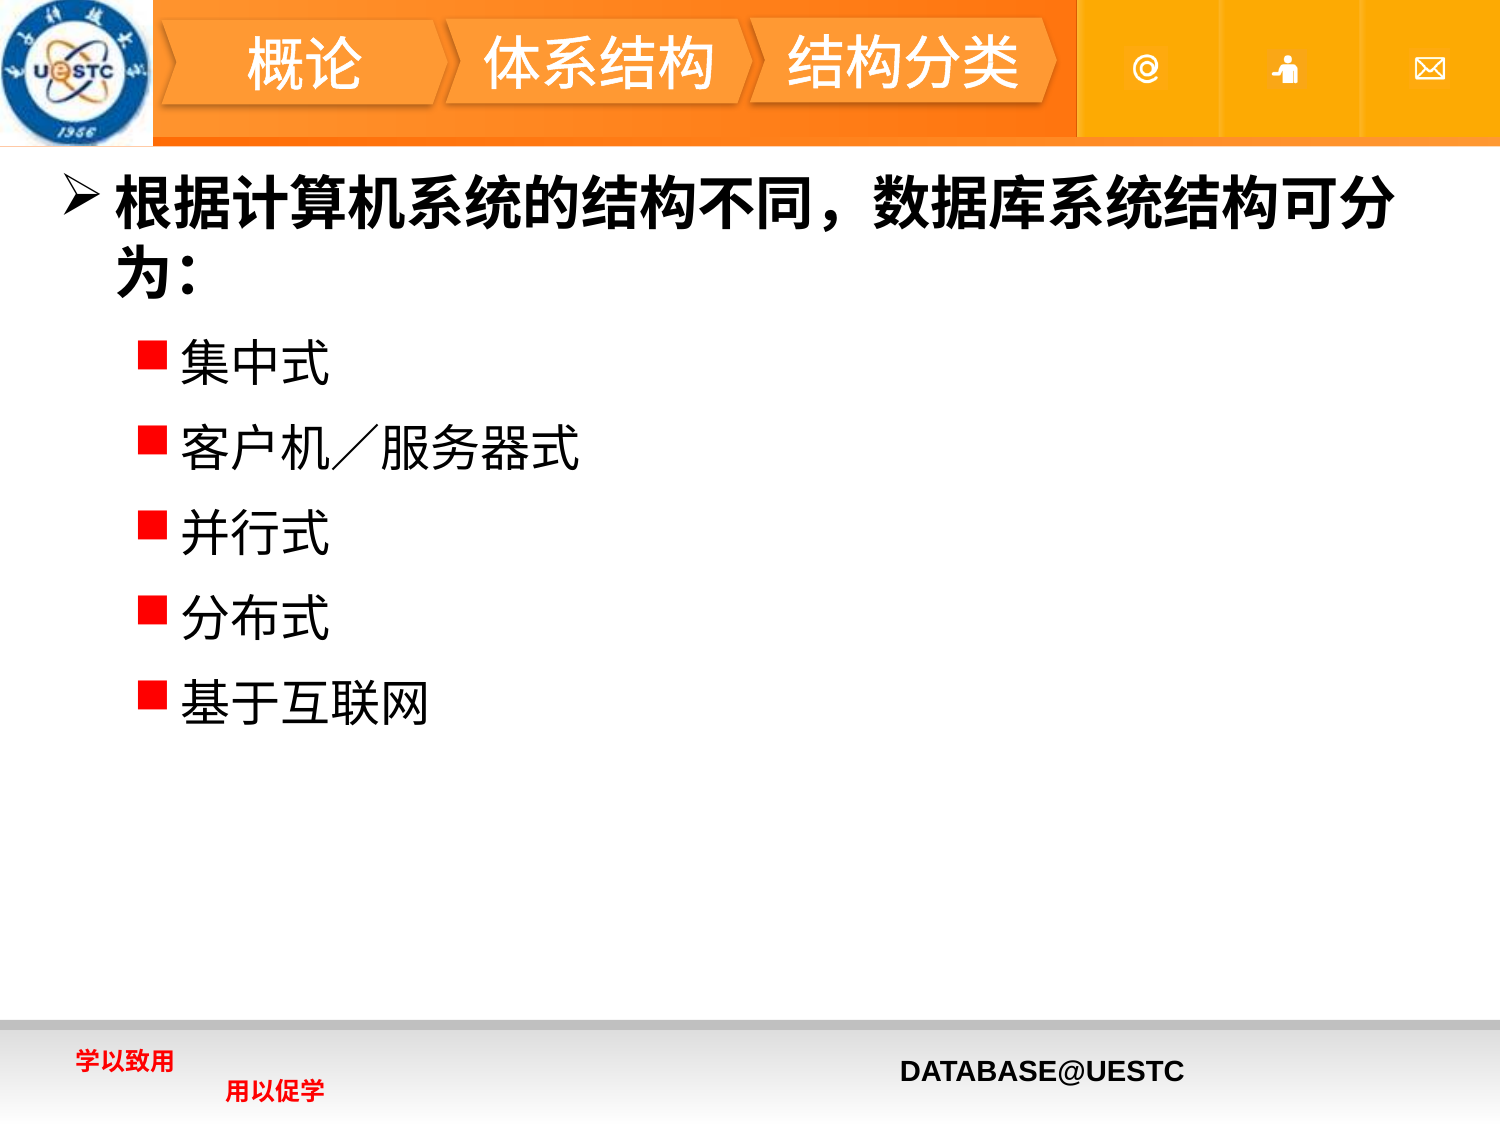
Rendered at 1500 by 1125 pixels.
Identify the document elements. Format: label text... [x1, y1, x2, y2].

title [155, 0, 1425, 140]
list 根据计算机系统的结构不同，数据库系统结构可分为： 集中式 客户机／服务器式 并行式 分布式 基于互联网 [43, 158, 1469, 1017]
text_box 结构分类 [749, 17, 1057, 103]
text_box 体系结构 [445, 18, 753, 104]
picture [1425, 48, 1450, 89]
picture [0, 0, 153, 146]
text_box 概论 [161, 19, 448, 105]
